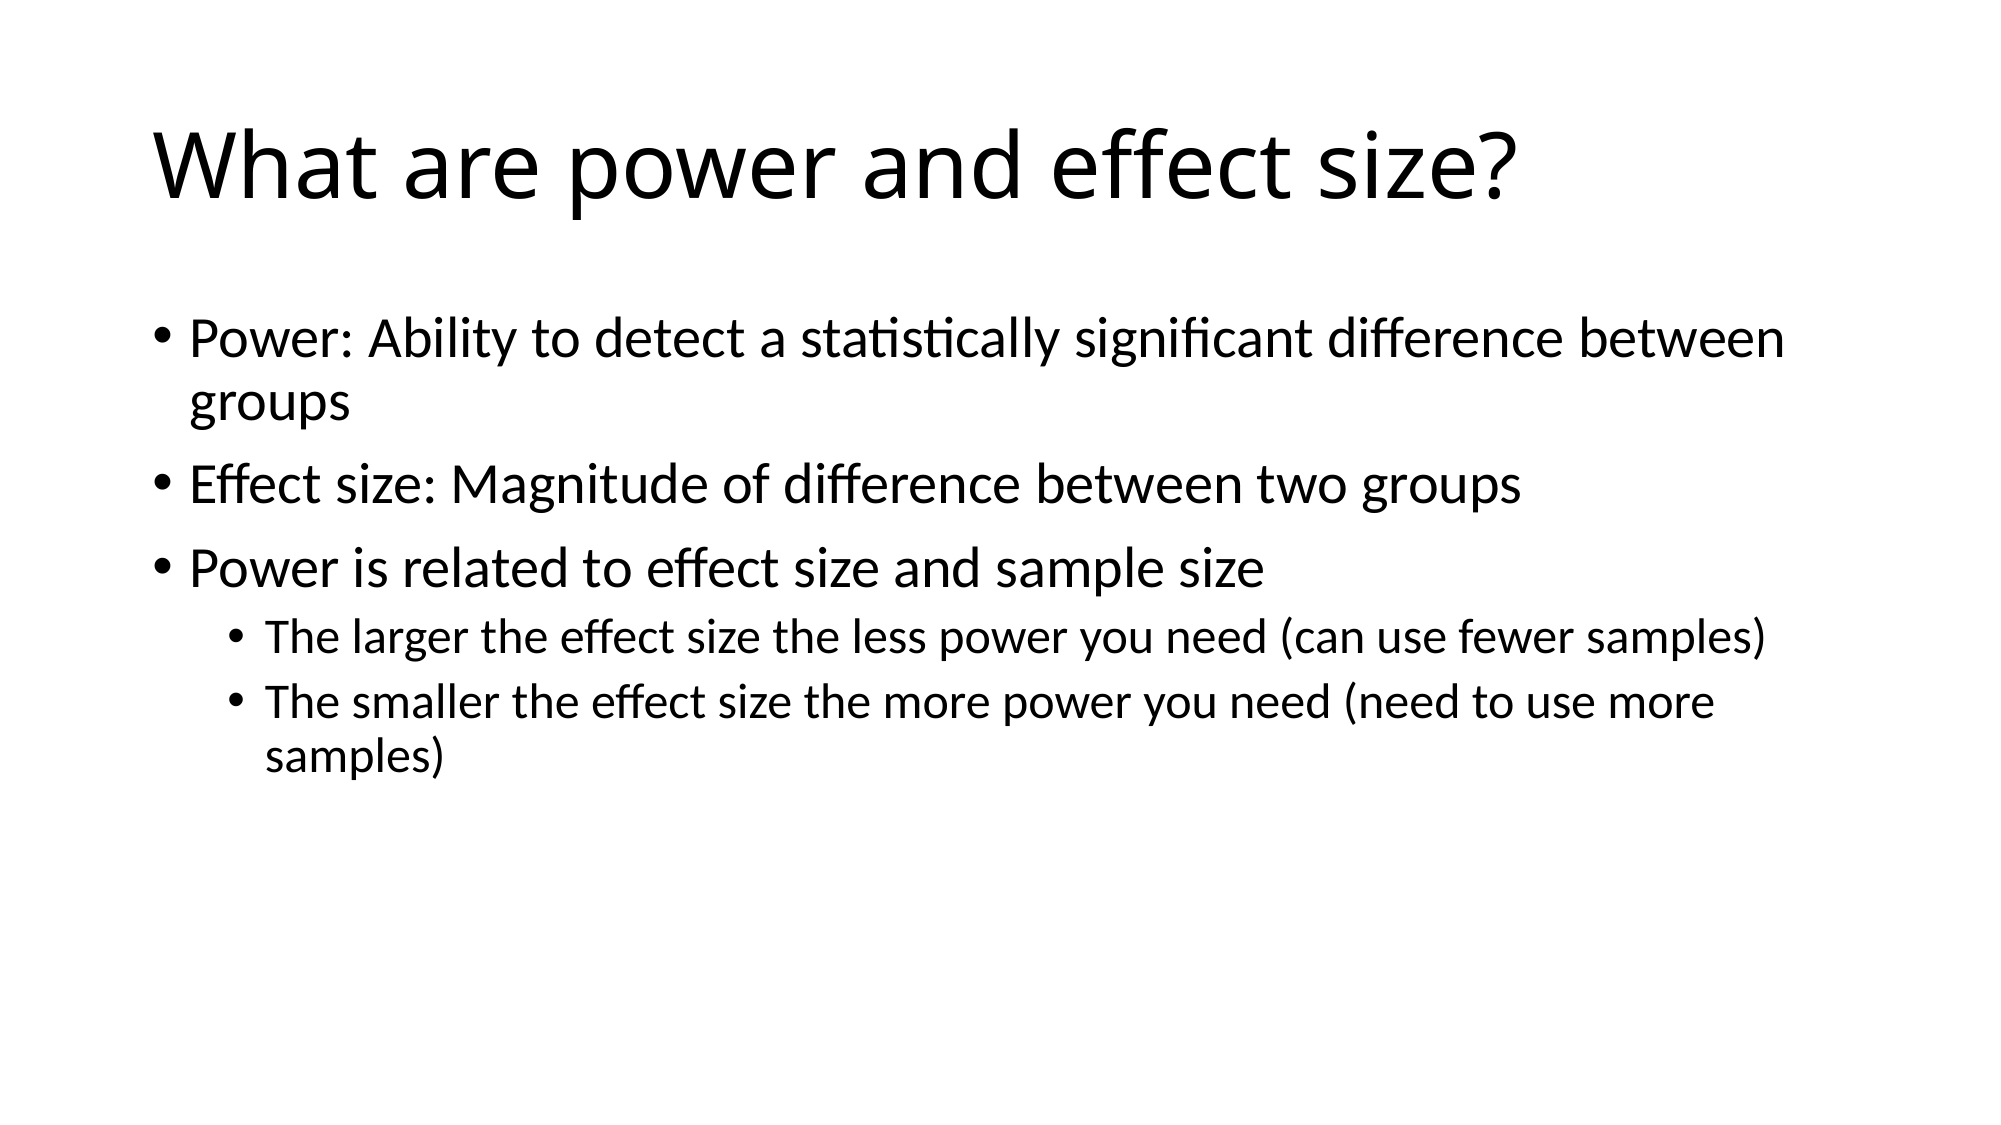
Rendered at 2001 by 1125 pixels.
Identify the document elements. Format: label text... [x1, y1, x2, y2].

title What are power and effect size? [137, 59, 1863, 278]
list Power: Ability to detect a statistically significant difference between groups Effect size: Magnitude of difference between two groups Power is related to effect size and sample size The larger the effect size the less power you need (can use fewer samples) The smaller the effect size the more power you need (need to use more samples) [137, 299, 1863, 1014]
